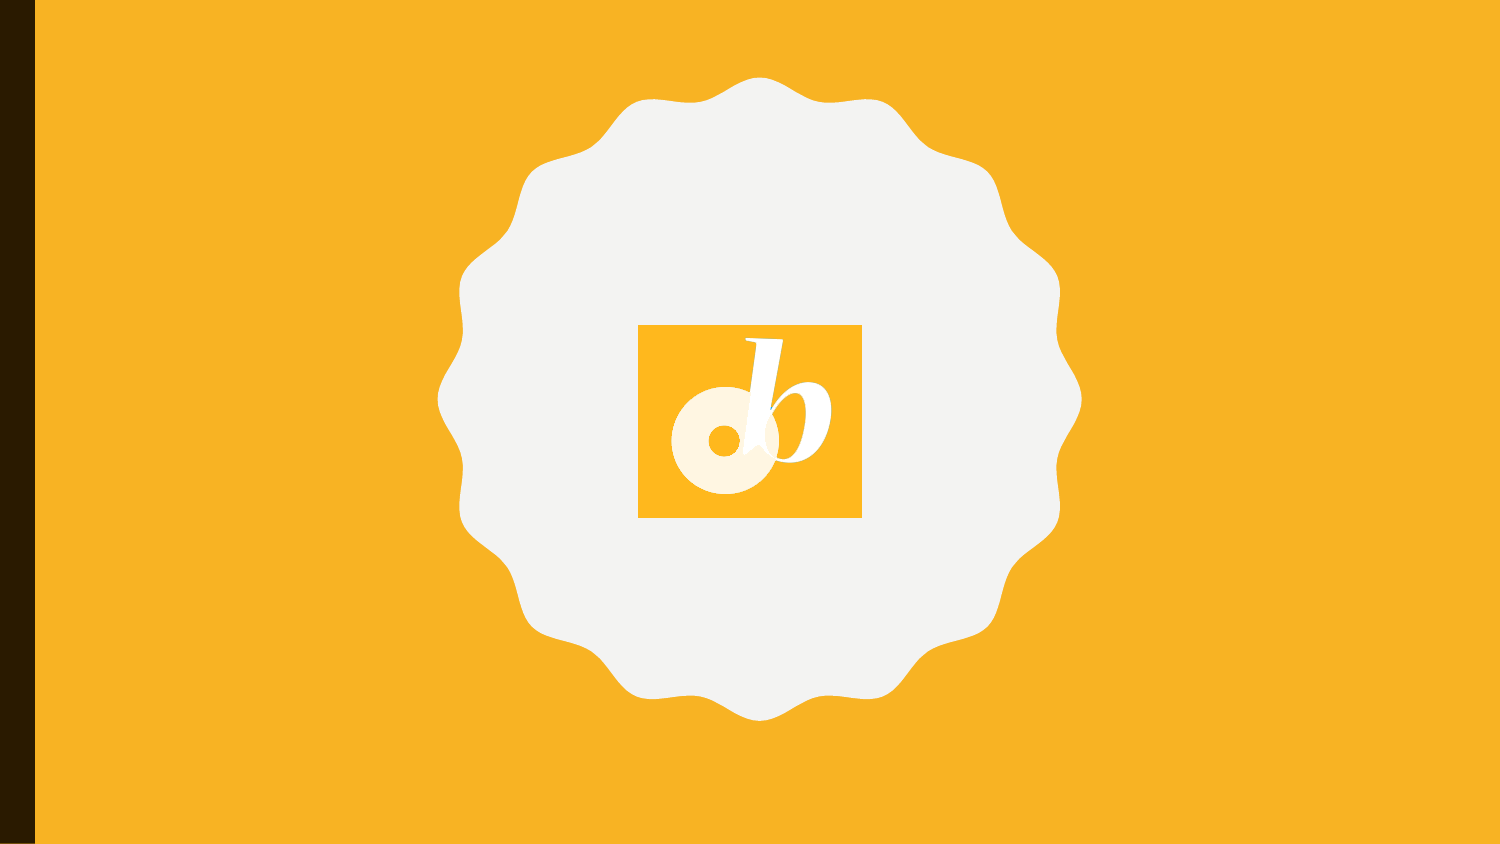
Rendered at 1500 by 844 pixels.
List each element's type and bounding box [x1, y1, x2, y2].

picture [638, 325, 862, 518]
